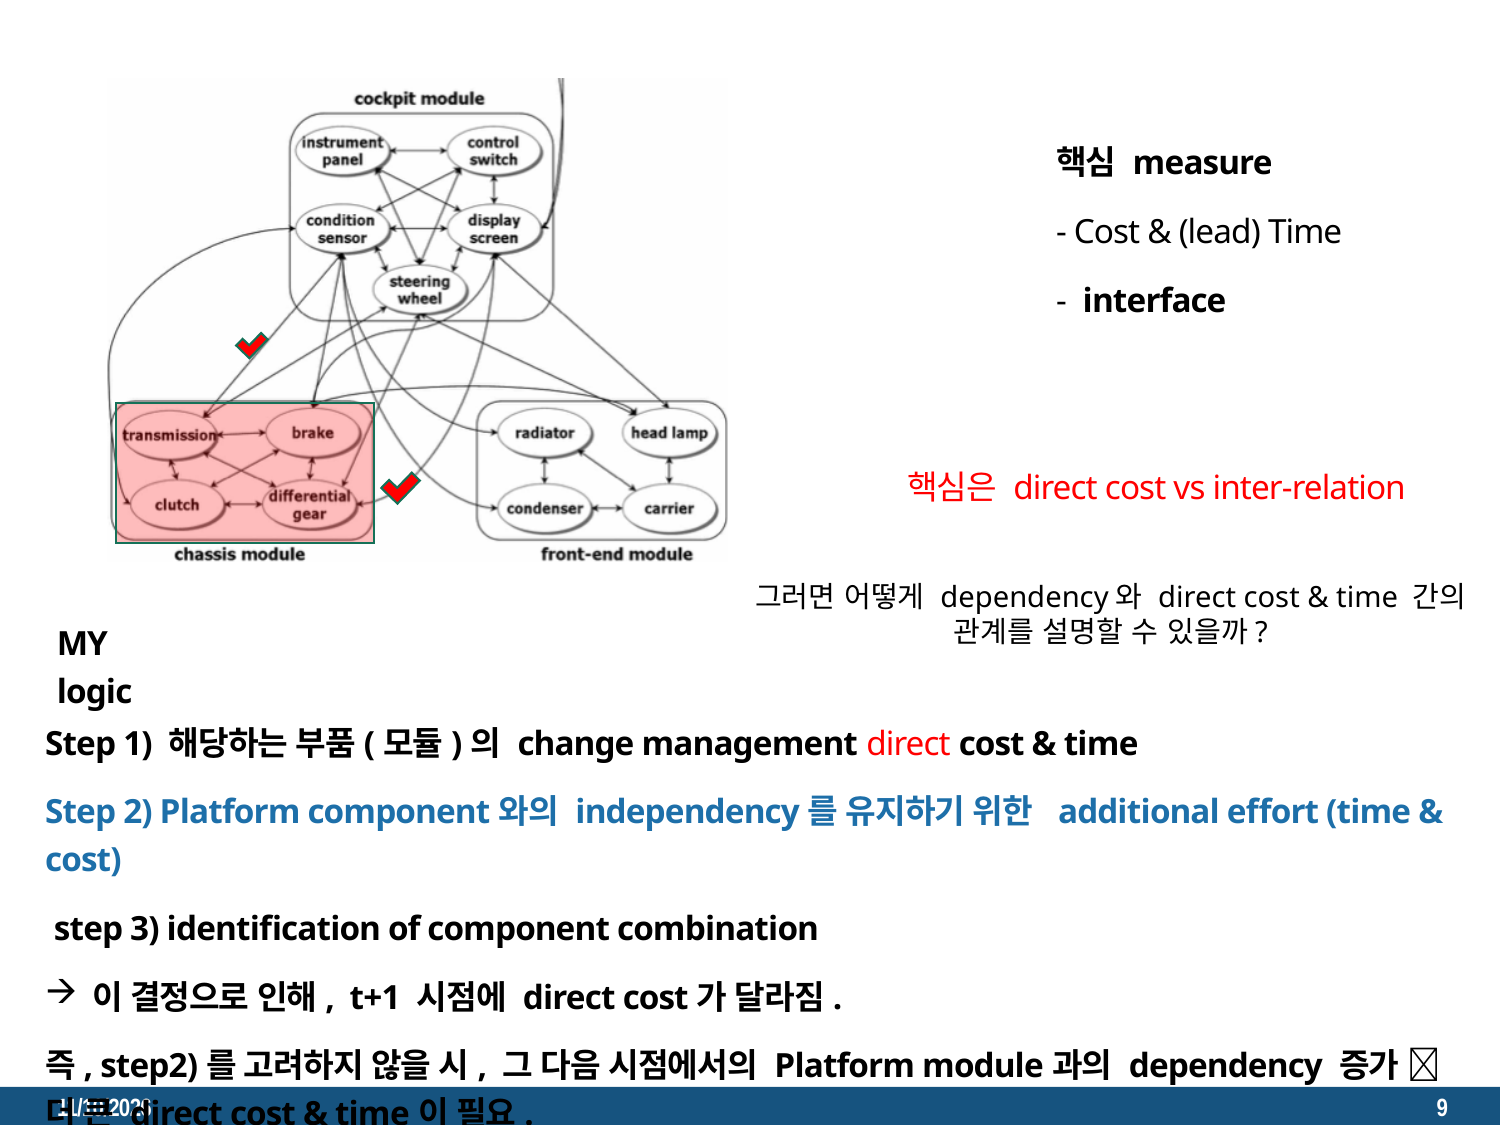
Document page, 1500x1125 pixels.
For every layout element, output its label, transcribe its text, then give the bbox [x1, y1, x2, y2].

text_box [46, 78, 736, 571]
text_box Step 1) 해당하는 부품(모듈)의 change management direct cost & time Step 2) Platform component와의 independency를 유지하기 위한 additional effort (time & cost) step 3) identification of component combination 이 결정으로 인해, t+1 시점에 direct cost가 달라짐. 즉, step2)를 고려하지 않을 시, 그 다음 시점에서의 Platform module과의 dependency 증가  더 큰 direct cost & time이 필요. [30, 706, 1487, 1087]
text_box 그러면 어떻게 dependency와 direct cost & time 간의 관계를 설명할 수 있을까? [735, 570, 1486, 656]
text_box 핵심 measure - Cost & (lead) Time - interface [1041, 126, 1411, 346]
text_box MY logic [42, 606, 206, 681]
text_box 핵심은 direct cost vs inter-relation [892, 451, 1487, 526]
slide_number 9 [1125, 1087, 1464, 1125]
slide_number 2022. 12. 13. [42, 1087, 380, 1125]
